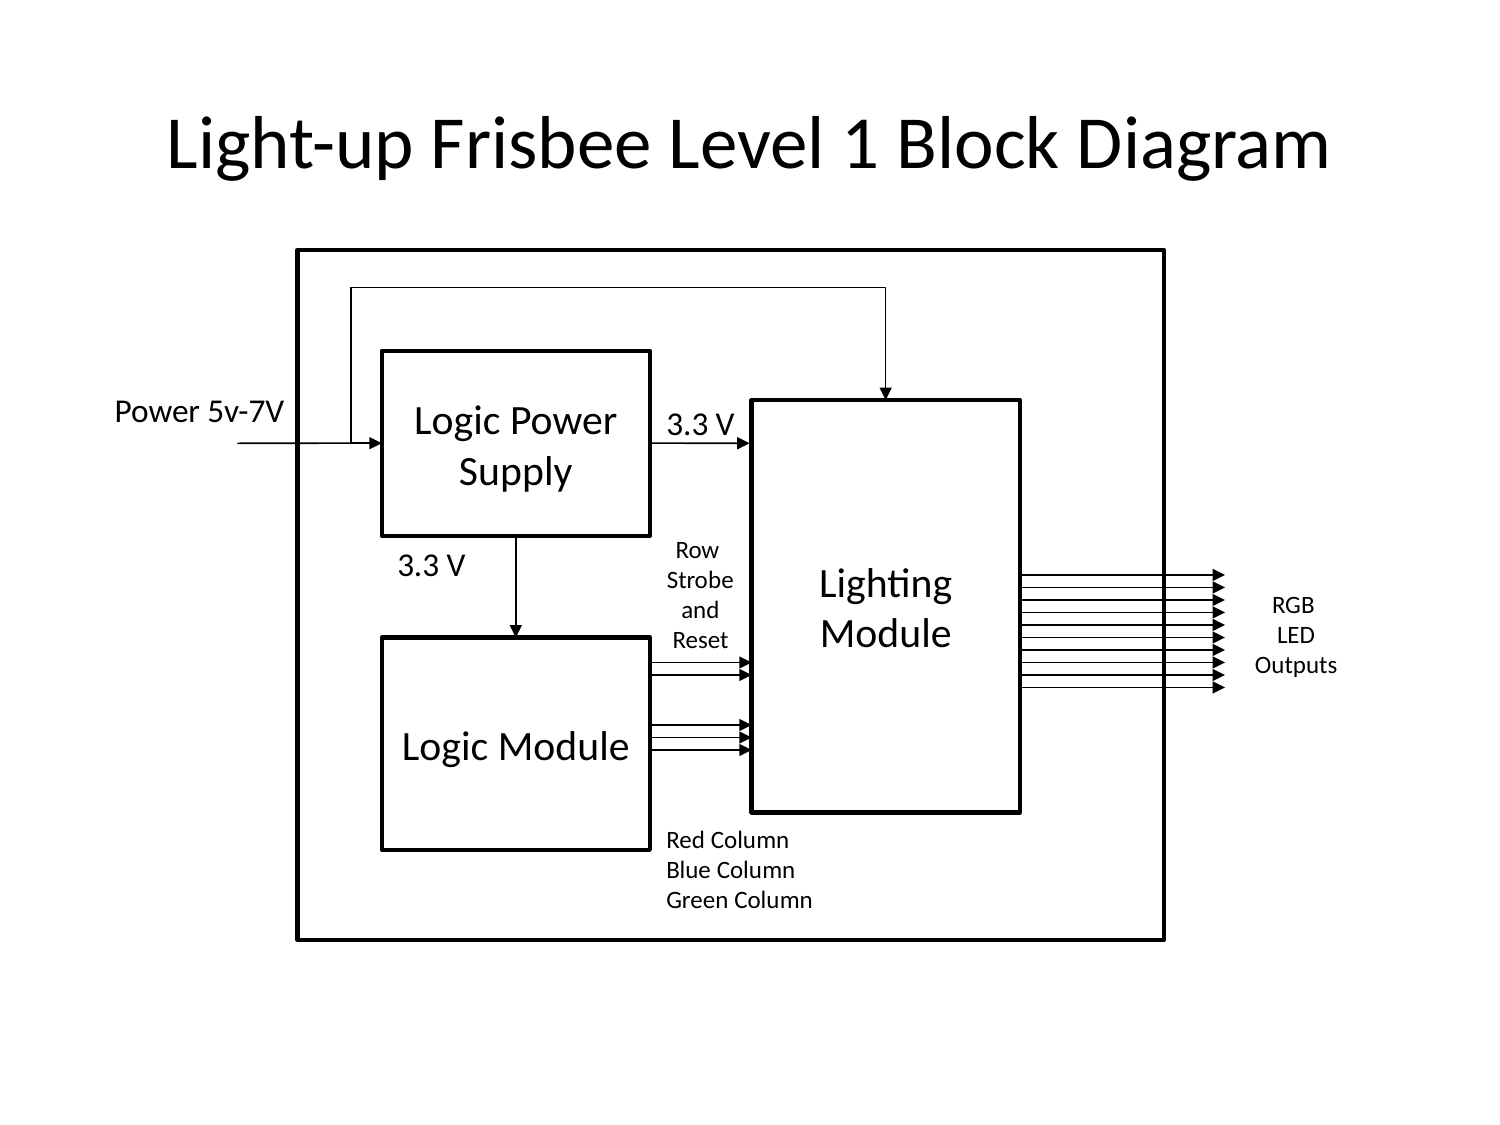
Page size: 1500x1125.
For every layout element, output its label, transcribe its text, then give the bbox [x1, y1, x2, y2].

text_box 3.3 V [382, 535, 481, 591]
text_box Power 5v-7V [99, 381, 306, 437]
text_box 3.3 V [651, 410, 750, 442]
text_box Red Column Blue Column Green Column [651, 816, 834, 921]
text_box [295, 451, 1166, 942]
title Light-up Frisbee Level 1 Block Diagram [75, 45, 1425, 233]
text_box RGB LED Outputs [1237, 581, 1355, 686]
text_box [350, 287, 886, 401]
text_box Logic Module [380, 635, 652, 852]
text_box [295, 248, 1166, 574]
text_box Logic Power Supply [380, 410, 652, 538]
text_box Row Strobe and Reset [652, 526, 749, 661]
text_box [350, 409, 382, 444]
text_box Lighting Module [749, 398, 1022, 815]
